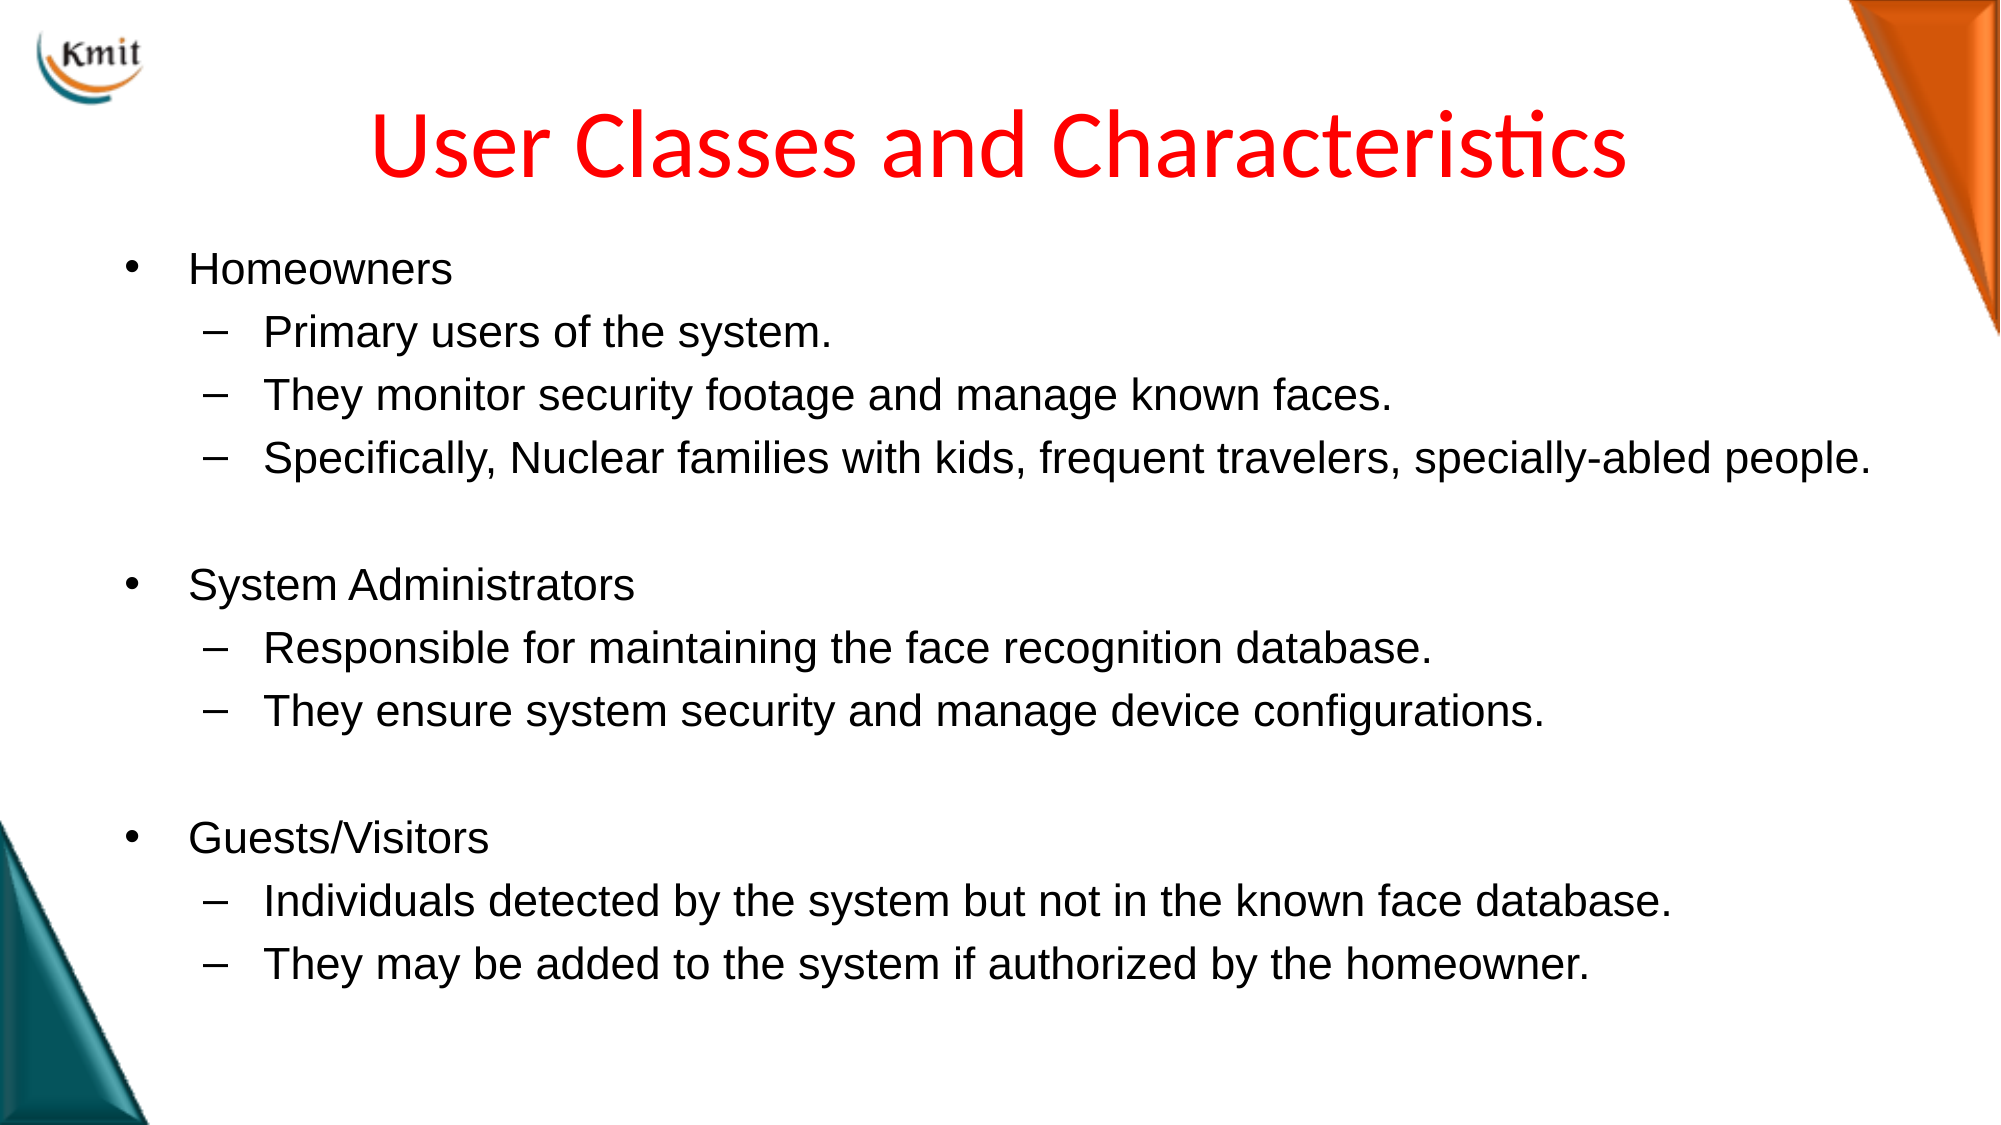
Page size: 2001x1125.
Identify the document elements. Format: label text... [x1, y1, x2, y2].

text_box User Classes and Characteristics [99, 45, 1900, 232]
text_box [0, 0, 2000, 1125]
text_box Homeowners Primary users of the system. They monitor security footage and manage known faces. Specifically, Nuclear families with kids, frequent travelers, specially-abled people. System Administrators Responsible for maintaining the face recognition database. They ensure system security and manage device configurations. Guests/Visitors Individuals detected by the system but not in the known face database. They may be added to the system if authorized by the homeowner. [99, 232, 1913, 1005]
